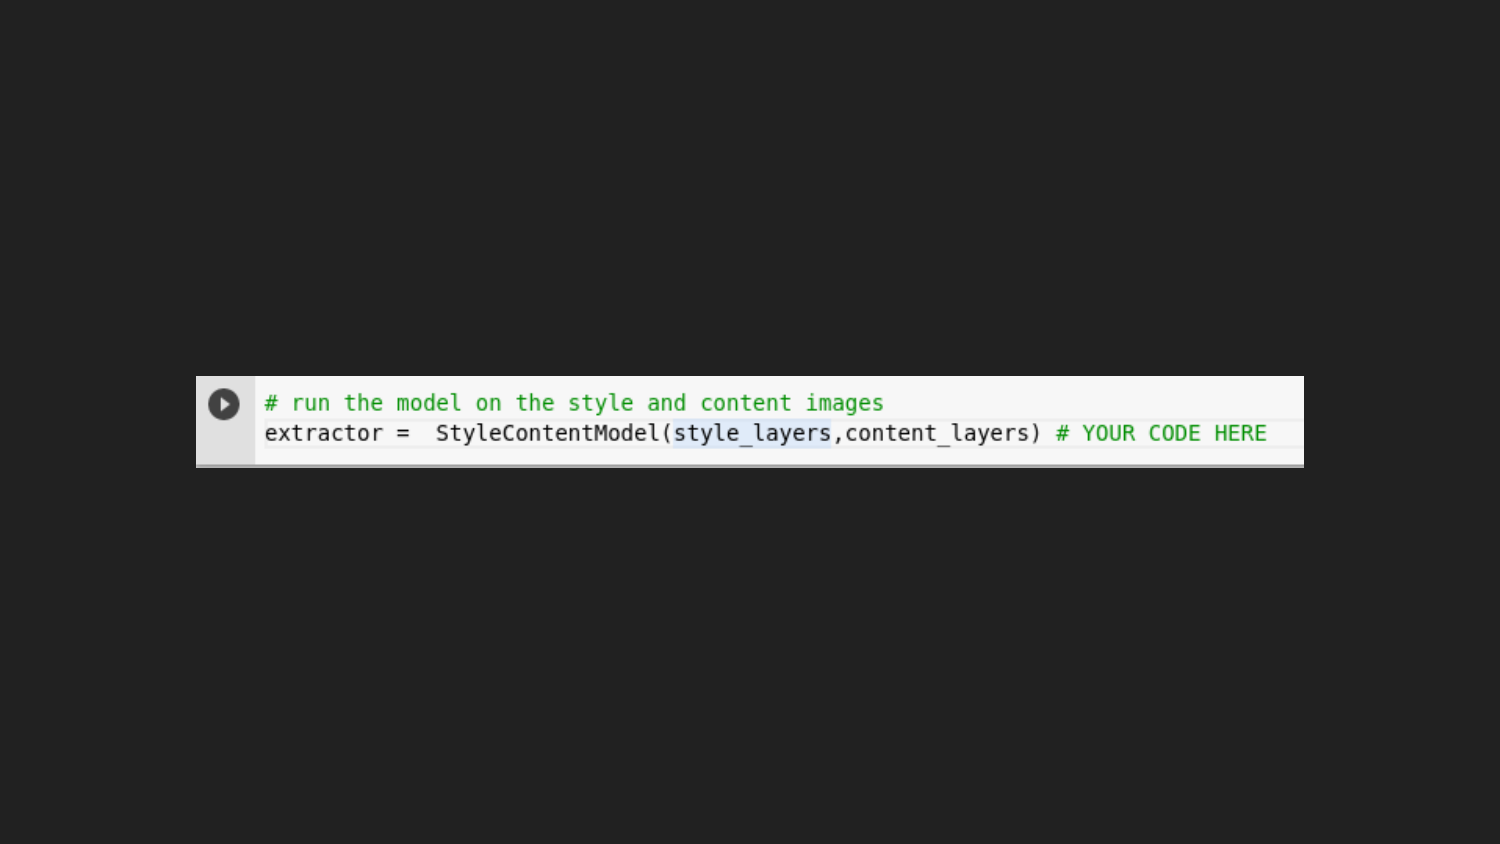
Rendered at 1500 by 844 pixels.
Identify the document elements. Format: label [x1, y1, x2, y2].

picture [196, 376, 1304, 468]
